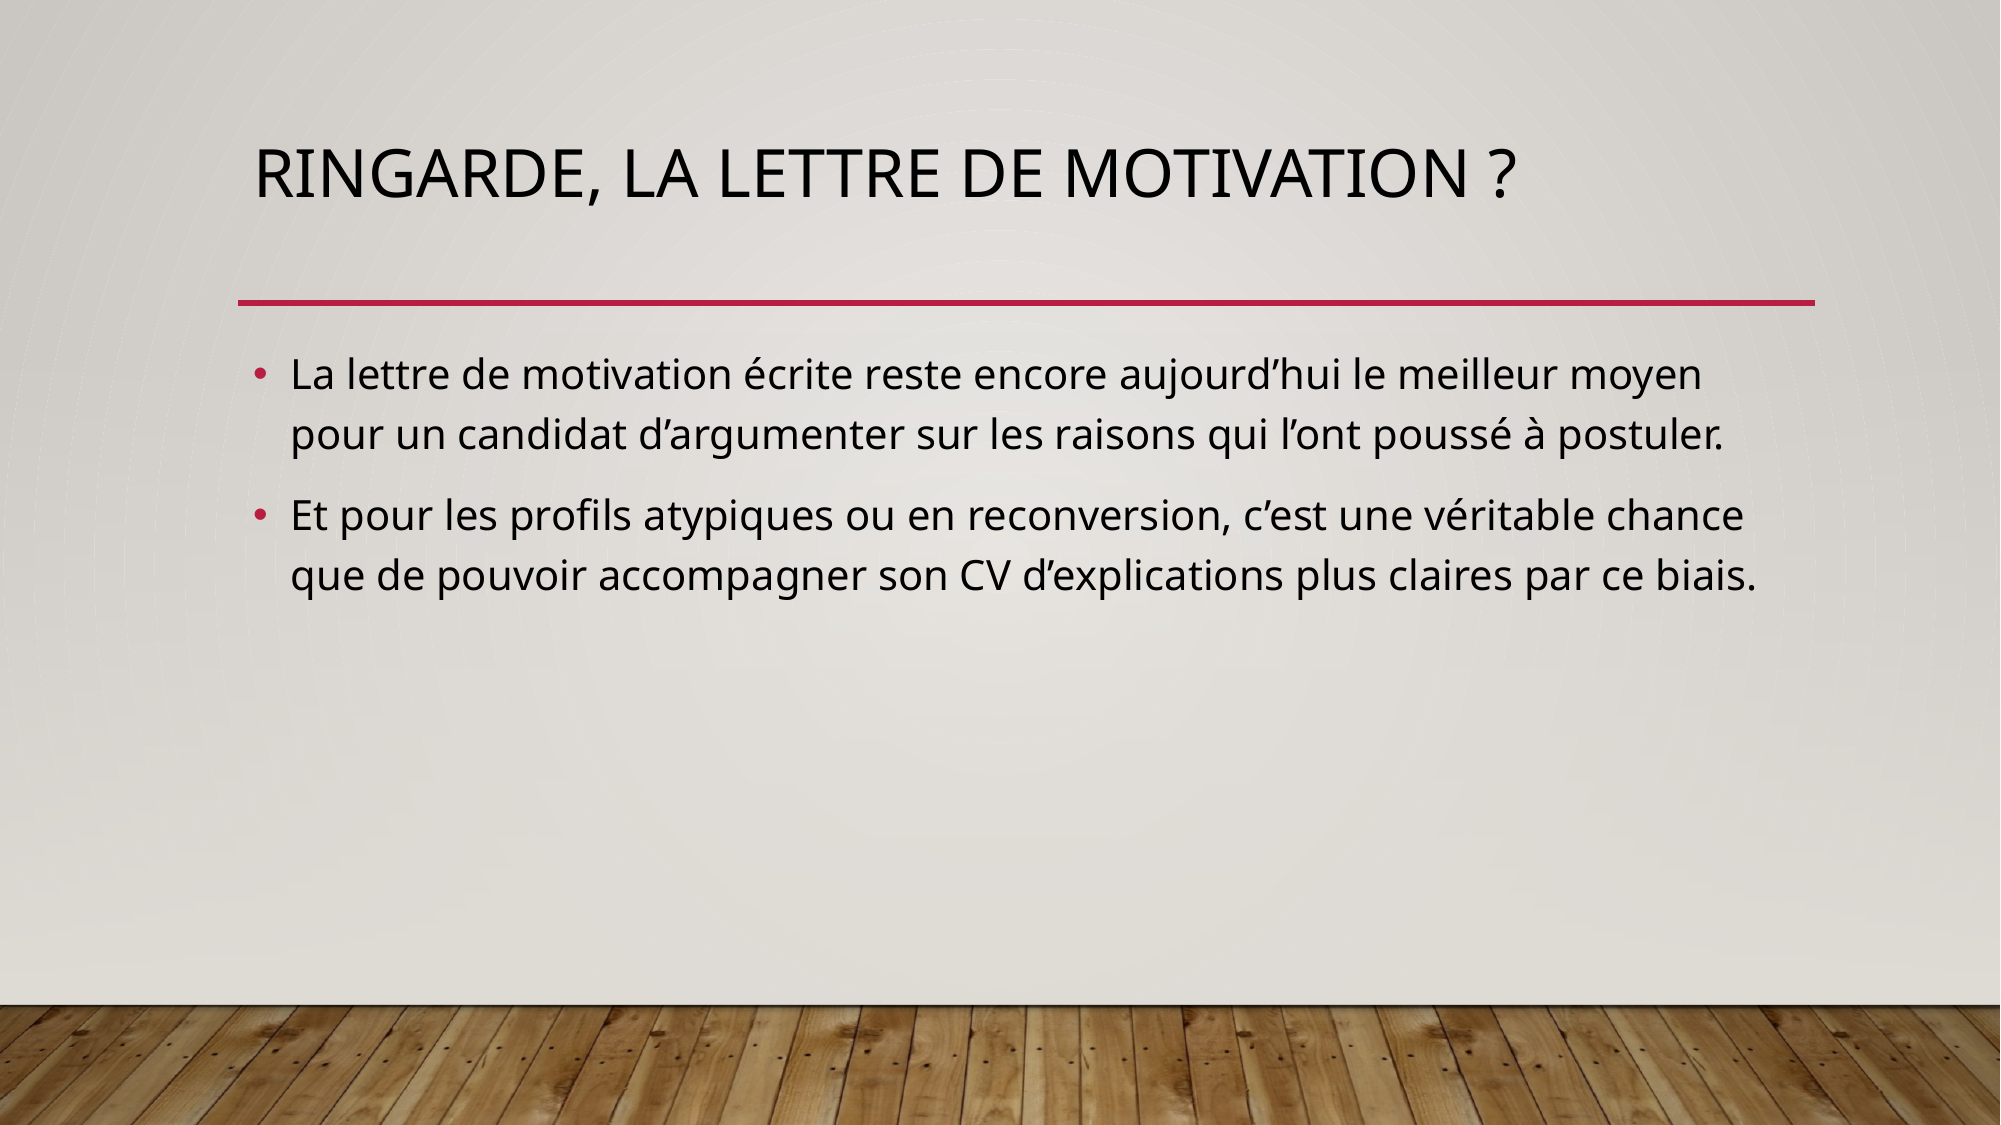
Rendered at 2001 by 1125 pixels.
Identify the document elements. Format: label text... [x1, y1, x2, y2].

list La lettre de motivation écrite reste encore aujourd’hui le meilleur moyen pour un candidat d’argumenter sur les raisons qui l’ont poussé à postuler. Et pour les profils atypiques ou en reconversion, c’est une véritable chance que de pouvoir accompagner son CV d’explications plus claires par ce biais. [238, 330, 1814, 897]
title Ringarde, la lettre de motivation ? [238, 131, 1814, 305]
picture [0, 1005, 2000, 1125]
